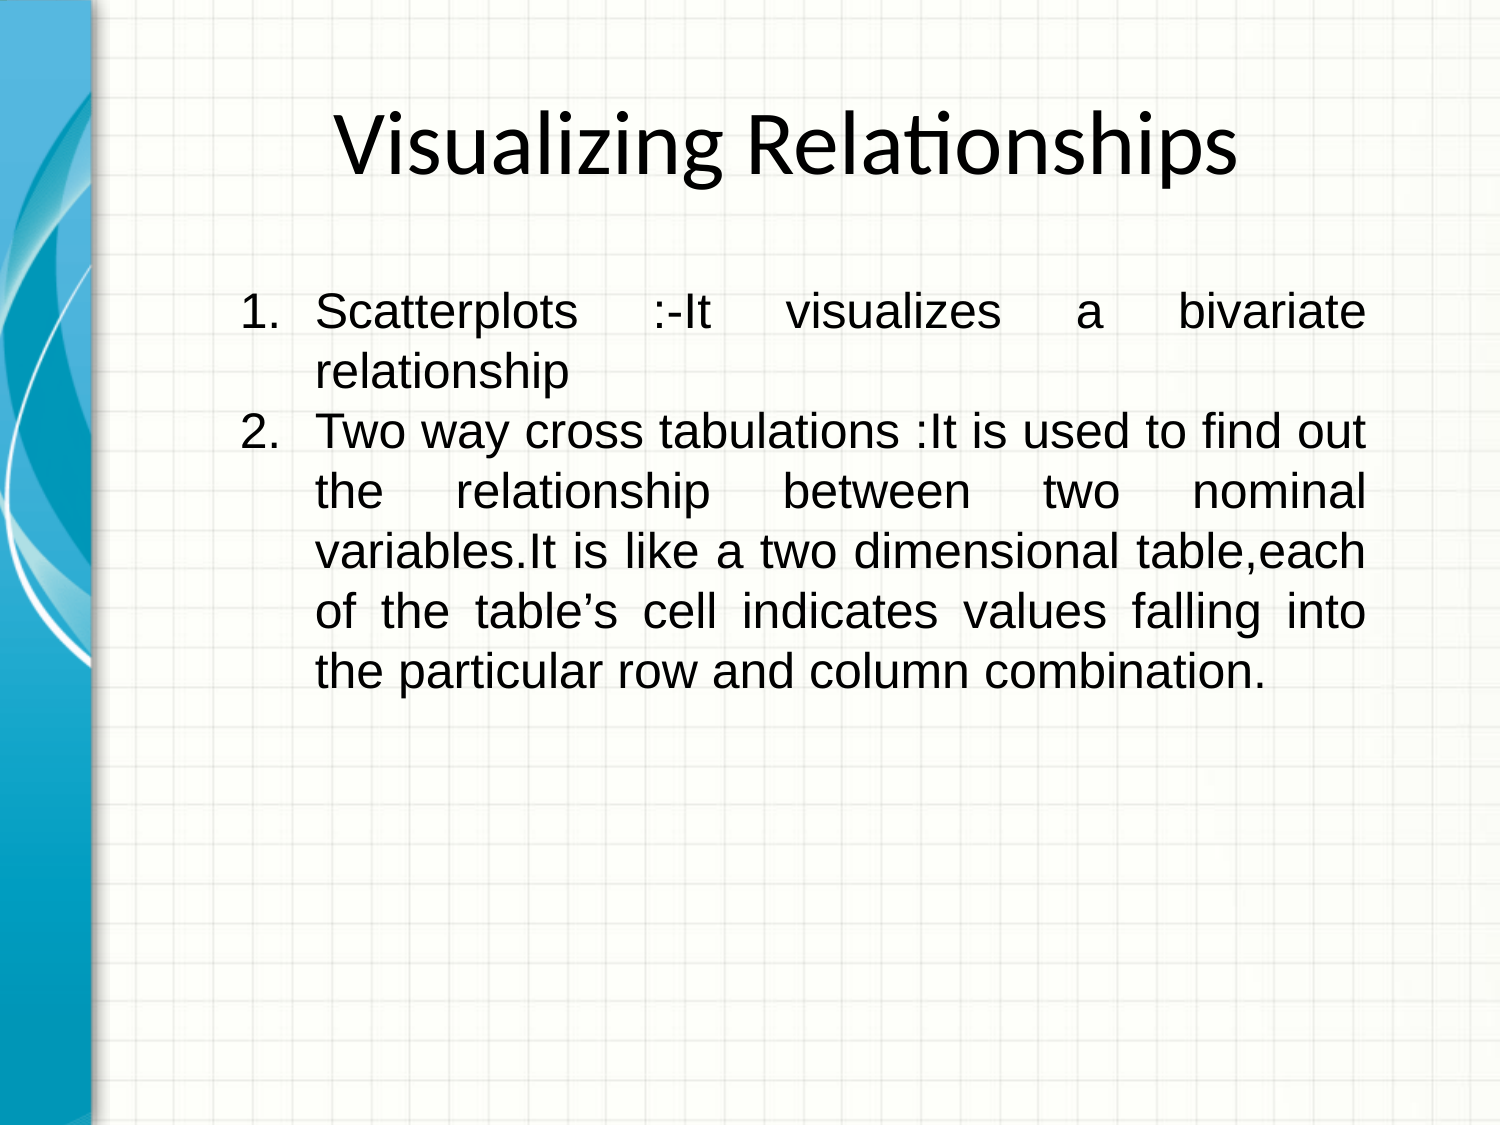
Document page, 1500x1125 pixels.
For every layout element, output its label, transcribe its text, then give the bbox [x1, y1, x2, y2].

text_box Visualizing Relationships [124, 44, 1450, 232]
text_box Scatterplots :-It visualizes a bivariate relationship Two way cross tabulations :It is used to find out the relationship between two nominal variables.It is like a two dimensional table,each of the table’s cell indicates values falling into the particular row and column combination. [224, 271, 1382, 988]
picture [0, 0, 1500, 1125]
